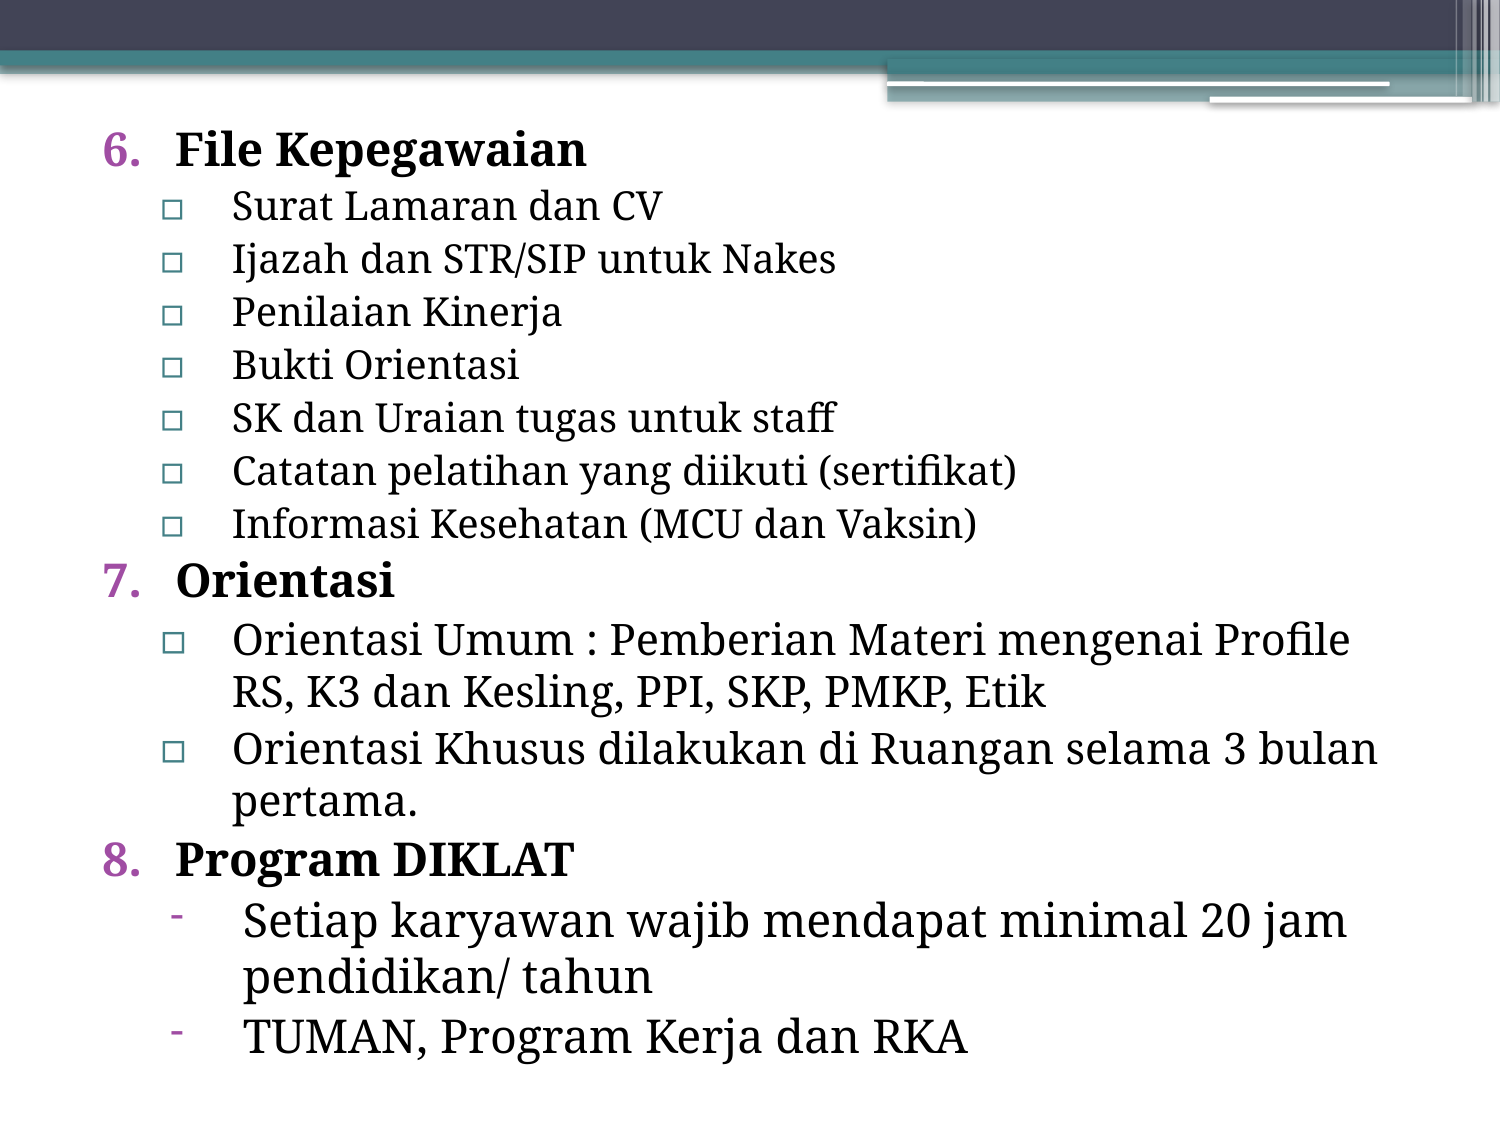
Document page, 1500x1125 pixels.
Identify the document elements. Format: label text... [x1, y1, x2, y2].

list File Kepegawaian Surat Lamaran dan CV Ijazah dan STR/SIP untuk Nakes Penilaian Kinerja Bukti Orientasi SK dan Uraian tugas untuk staff Catatan pelatihan yang diikuti (sertifikat) Informasi Kesehatan (MCU dan Vaksin) Orientasi Orientasi Umum : Pemberian Materi mengenai Profile RS, K3 dan Kesling, PPI, SKP, PMKP, Etik Orientasi Khusus dilakukan di Ruangan selama 3 bulan pertama. Program DIKLAT Setiap karyawan wajib mendapat minimal 20 jam pendidikan/ tahun TUMAN, Program Kerja dan RKA [87, 112, 1438, 1075]
